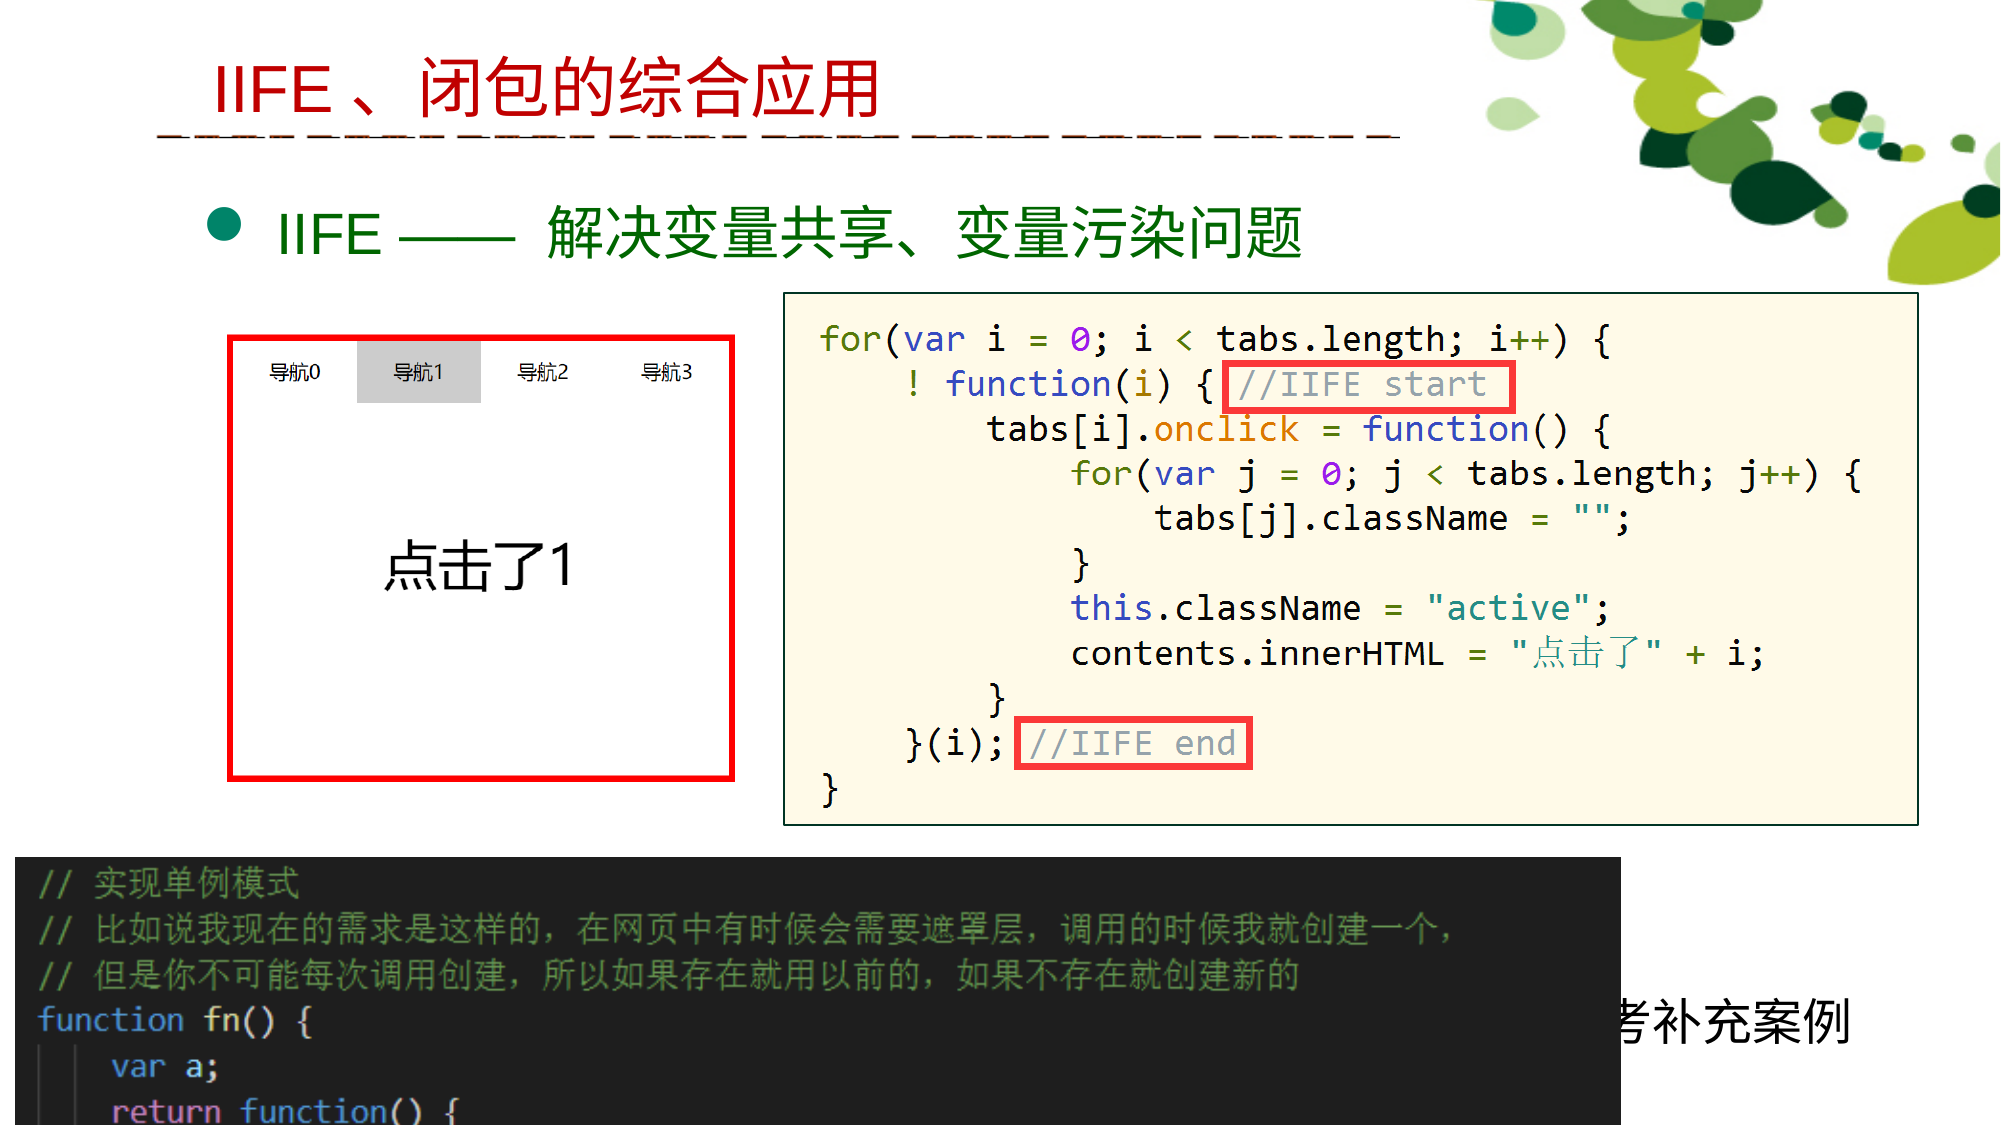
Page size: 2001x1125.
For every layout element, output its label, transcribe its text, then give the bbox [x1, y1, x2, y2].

picture [0, 0, 2001, 1125]
list IIFE、闭包的综合应用 [178, 38, 1523, 120]
list IIFE —— 解决变量共享、变量污染问题 [187, 175, 1782, 982]
text_box 2.html 阅读并思考补充案例 [1628, 982, 1867, 1058]
